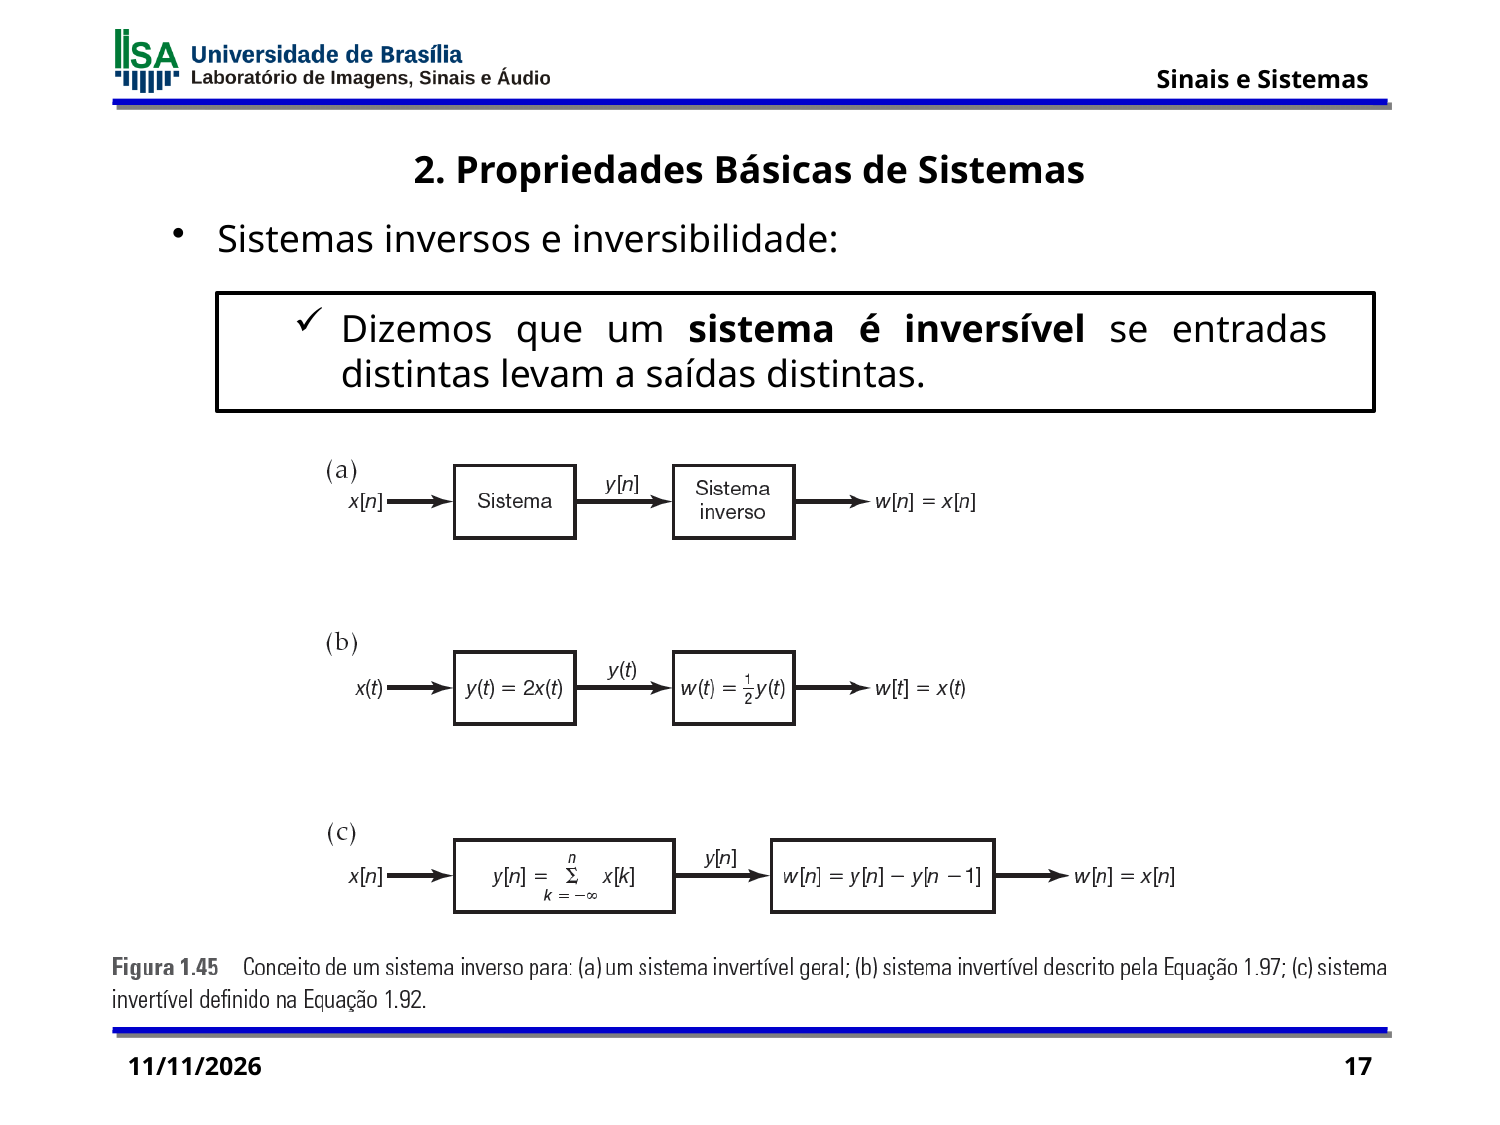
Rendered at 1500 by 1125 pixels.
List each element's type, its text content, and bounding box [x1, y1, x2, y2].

picture [108, 456, 1388, 1012]
text_box [1343, 291, 1376, 413]
picture [115, 29, 550, 93]
text_box Sistemas inversos e inversibilidade: Dizemos que um sistema é inversível se entradas distintas levam a saídas distintas. [157, 207, 1343, 454]
slide_number 17 [1074, 1042, 1388, 1118]
text_box 2. Propriedades Básicas de Sistemas [112, 138, 1388, 198]
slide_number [112, 1042, 426, 1118]
